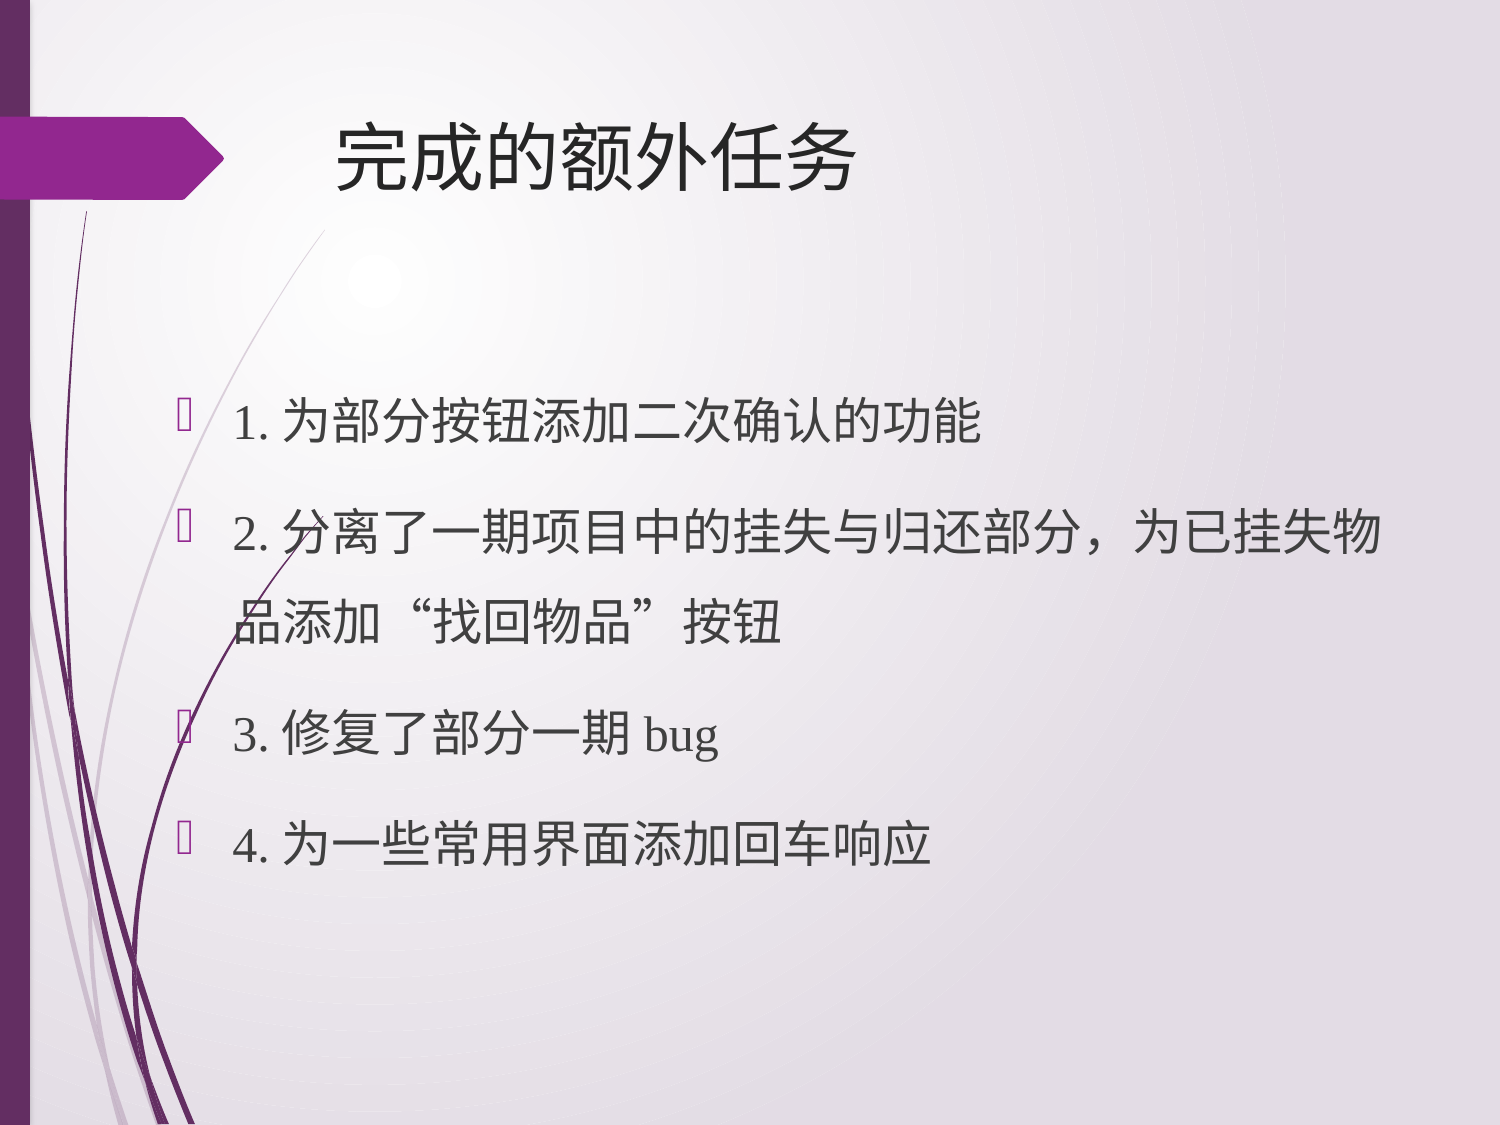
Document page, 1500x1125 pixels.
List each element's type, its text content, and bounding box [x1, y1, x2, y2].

list 1.为部分按钮添加二次确认的功能 2.分离了一期项目中的挂失与归还部分，为已挂失物品添加“找回物品”按钮 3.修复了部分一期bug 4.为一些常用界面添加回车响应 [161, 352, 1425, 985]
title 完成的额外任务 [319, 102, 1400, 313]
